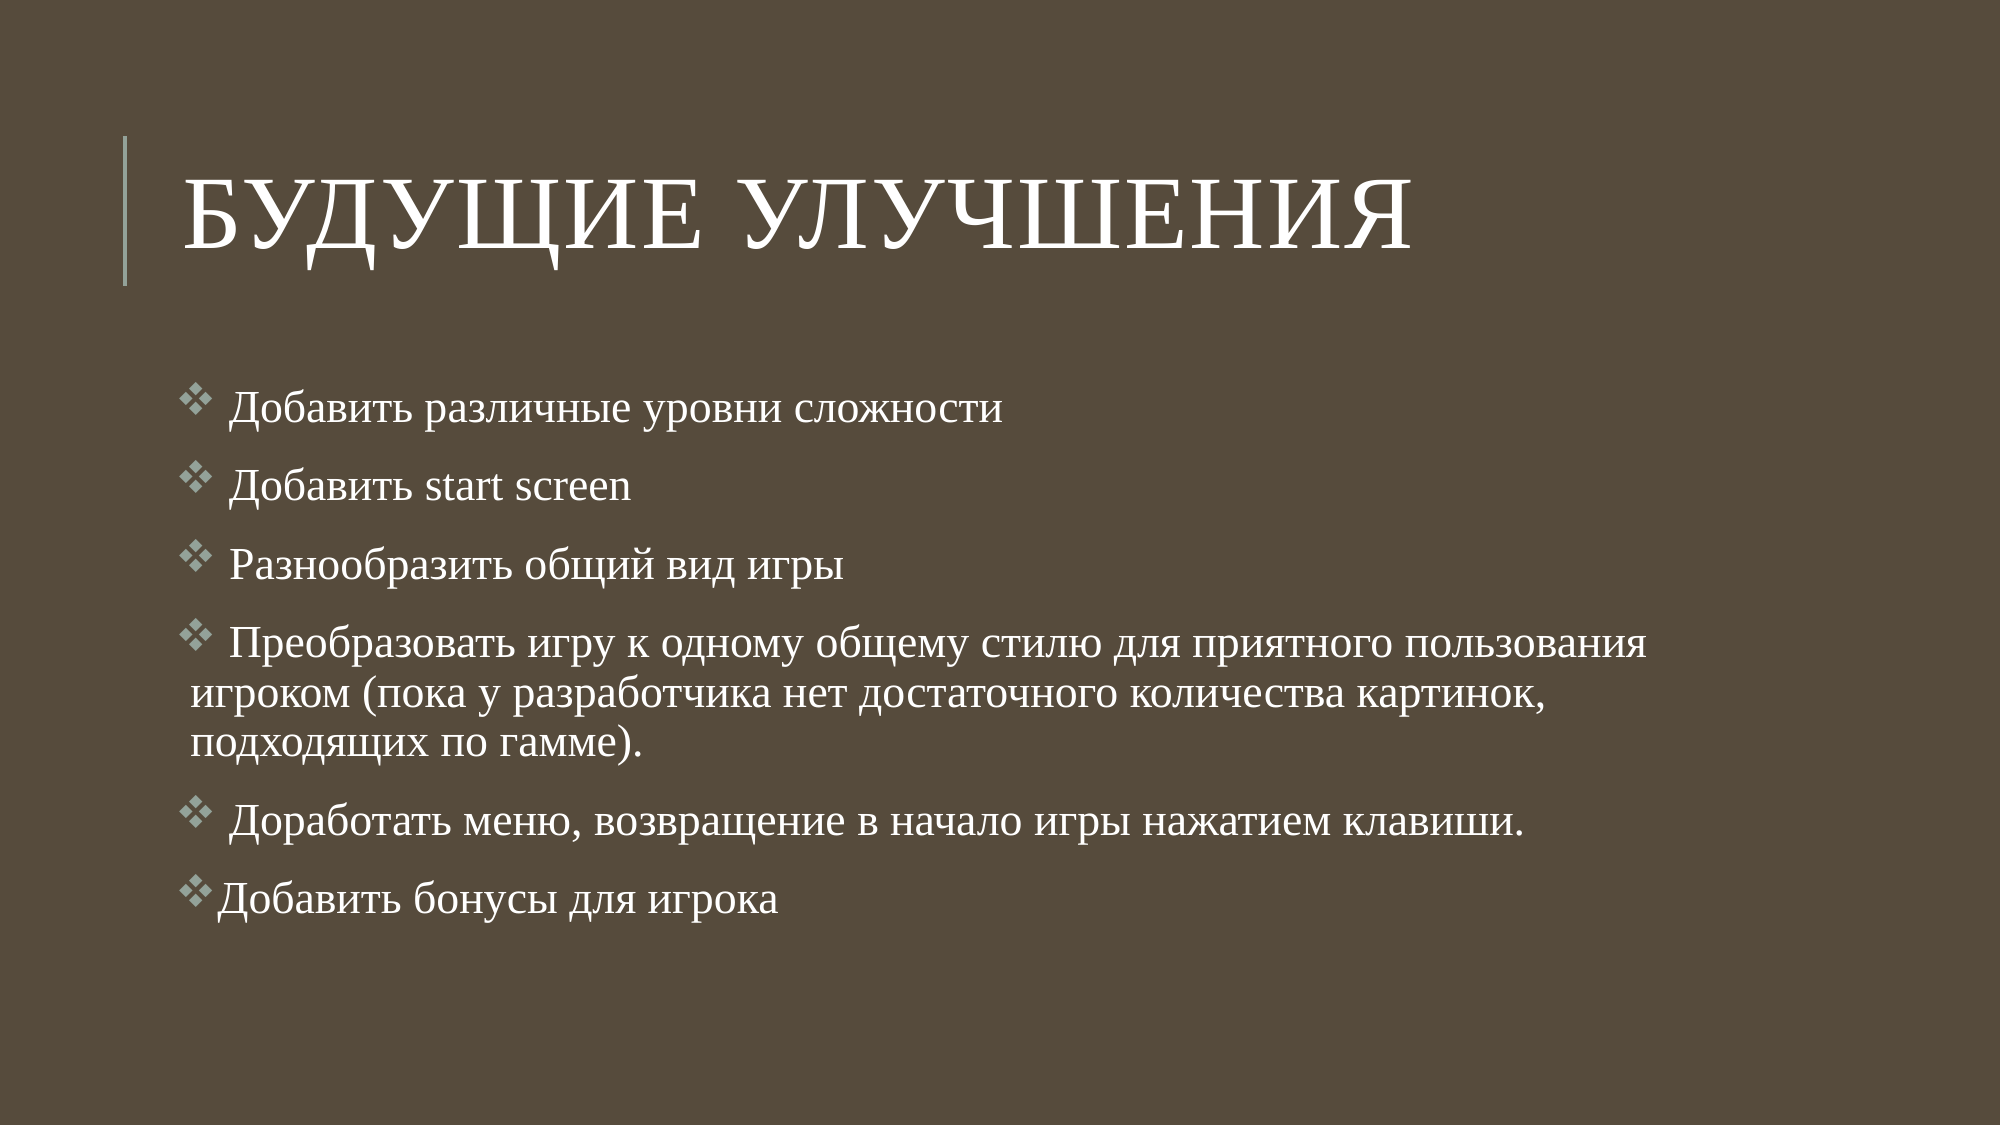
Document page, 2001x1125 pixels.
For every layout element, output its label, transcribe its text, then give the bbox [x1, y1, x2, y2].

list Добавить различные уровни сложности Добавить start screen Разнообразить общий вид игры Преобразовать игру к одному общему стилю для приятного пользования игроком (пока у разработчика нет достаточного количества картинок, подходящих по гамме). Доработать меню, возвращение в начало игры нажатием клавиши. Добавить бонусы для игрока [168, 375, 1763, 1035]
title Будущие улучшения [168, 96, 1763, 342]
